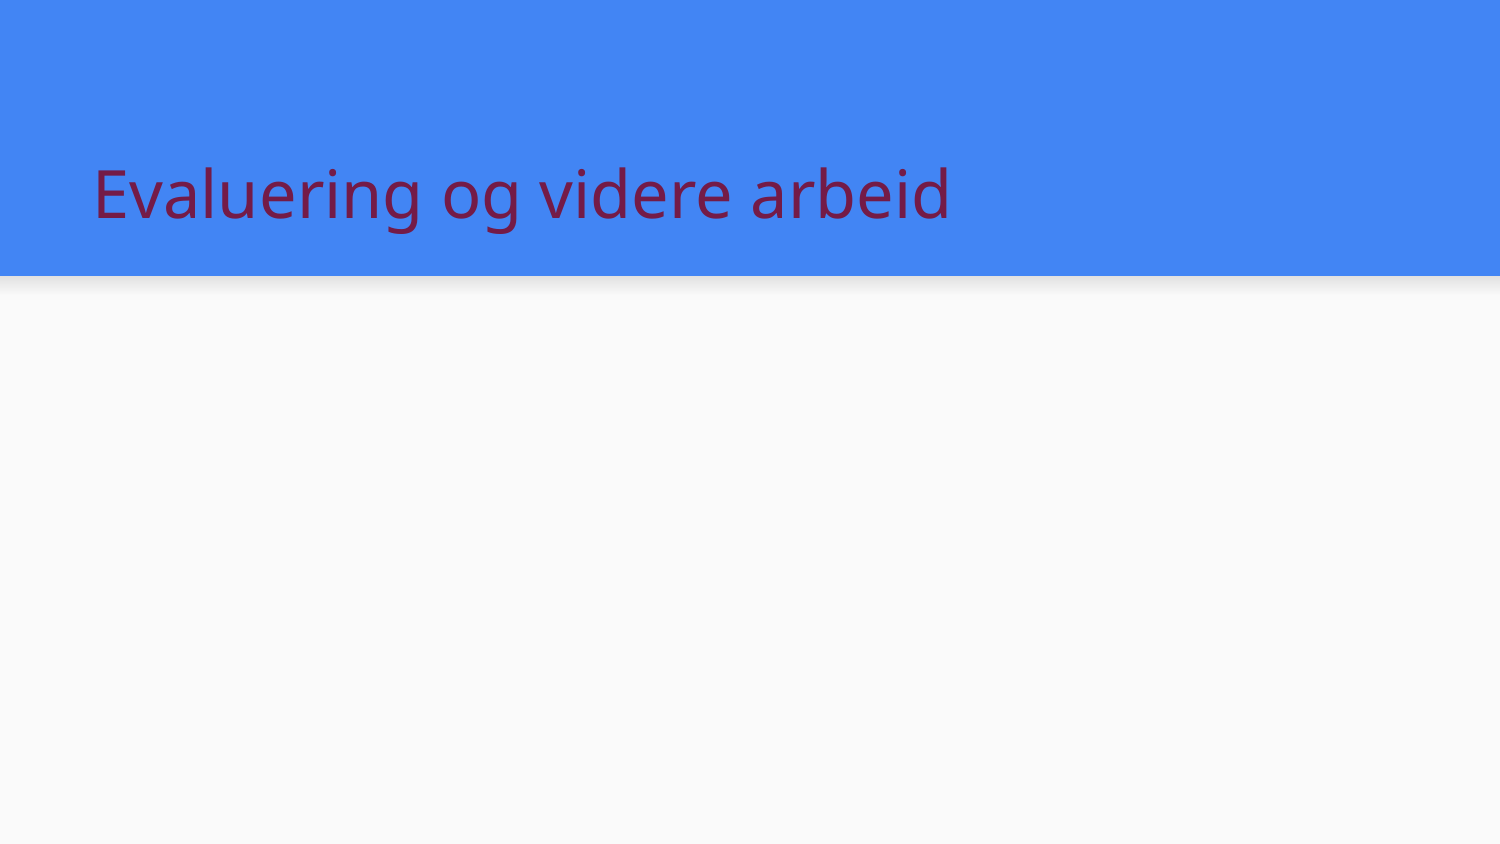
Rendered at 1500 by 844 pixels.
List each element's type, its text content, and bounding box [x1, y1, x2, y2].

title Evaluering og videre arbeid [77, 121, 1427, 248]
